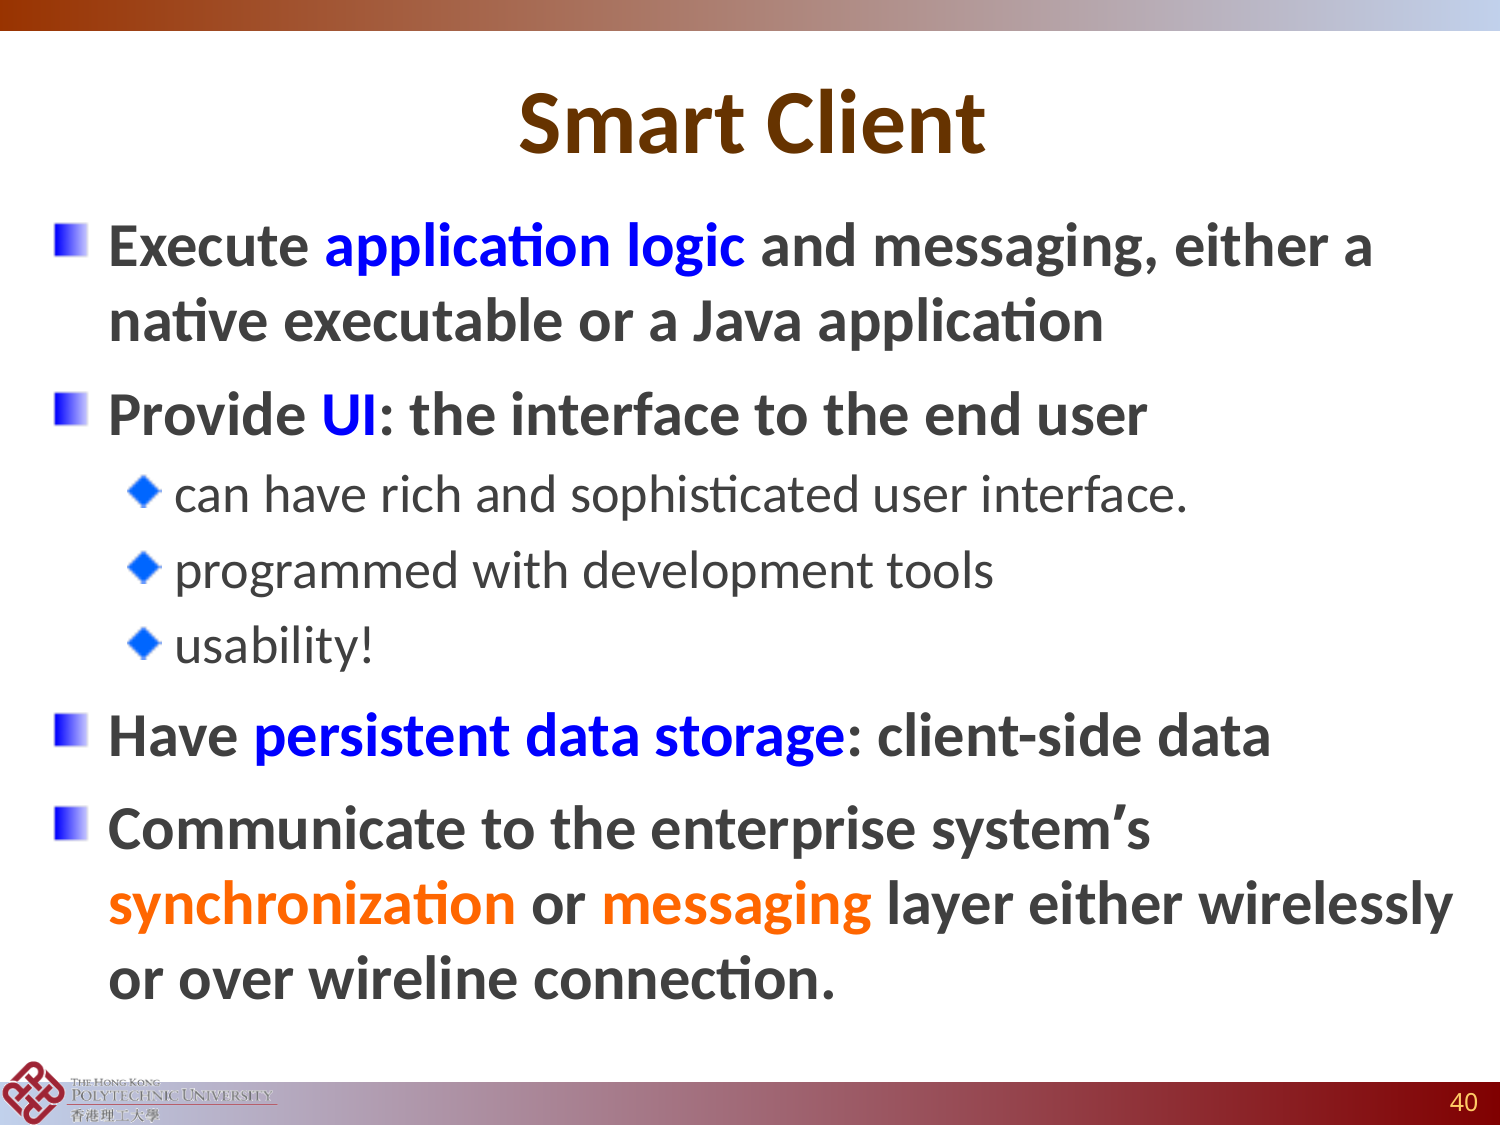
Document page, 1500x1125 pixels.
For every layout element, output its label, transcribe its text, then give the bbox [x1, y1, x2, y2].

picture [52, 221, 92, 261]
picture [0, 1061, 278, 1125]
picture [127, 625, 162, 660]
picture [127, 549, 162, 584]
picture [127, 473, 162, 508]
picture [52, 804, 92, 845]
picture [52, 390, 92, 430]
list Execute application logic and messaging, either a native executable or a Java application Provide UI: the interface to the end user can have rich and sophisticated user interface. programmed with development tools usability! Have persistent data storage: client-side data Communicate to the enterprise system’s synchronization or messaging layer either wirelessly or over wireline connection. [37, 196, 1475, 1024]
title Smart Client [53, 54, 1454, 193]
picture [52, 711, 92, 751]
